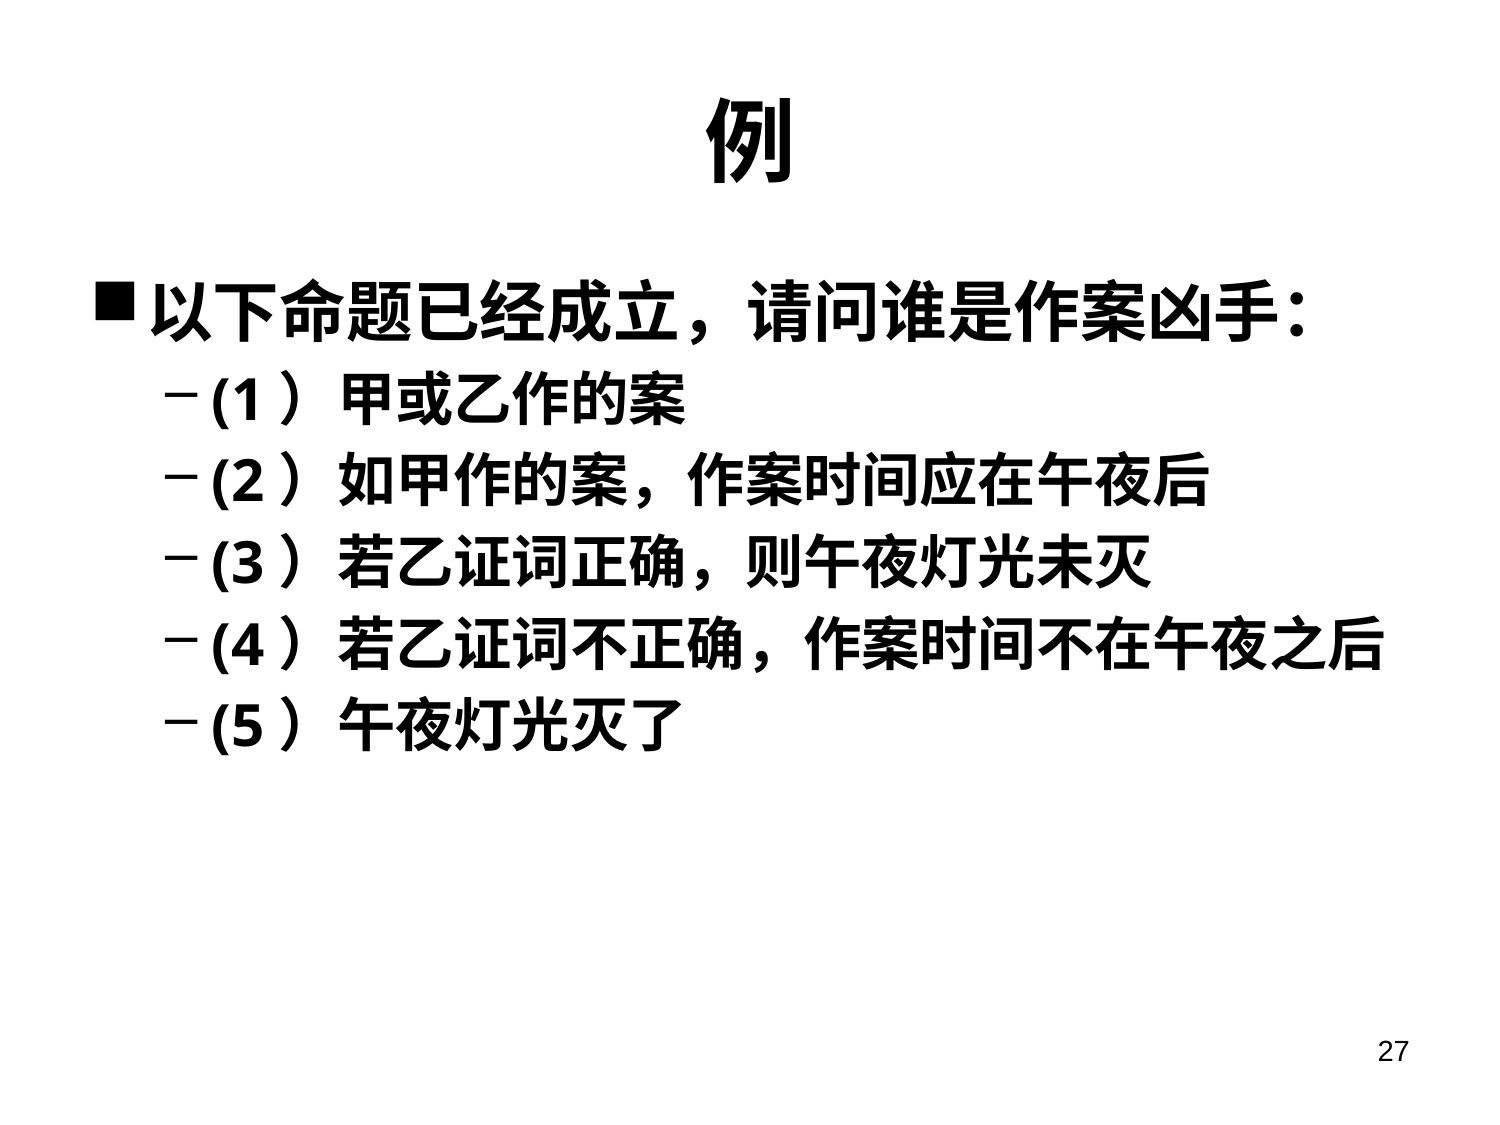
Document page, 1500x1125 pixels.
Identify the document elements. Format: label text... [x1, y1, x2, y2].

title 例 [75, 45, 1425, 233]
list 以下命题已经成立，请问谁是作案凶手： (1）甲或乙作的案 (2）如甲作的案，作案时间应在午夜后 (3）若乙证词正确，则午夜灯光未灭 (4）若乙证词不正确，作案时间不在午夜之后 (5）午夜灯光灭了 [75, 262, 1425, 1005]
slide_number 27 [1074, 1024, 1425, 1103]
